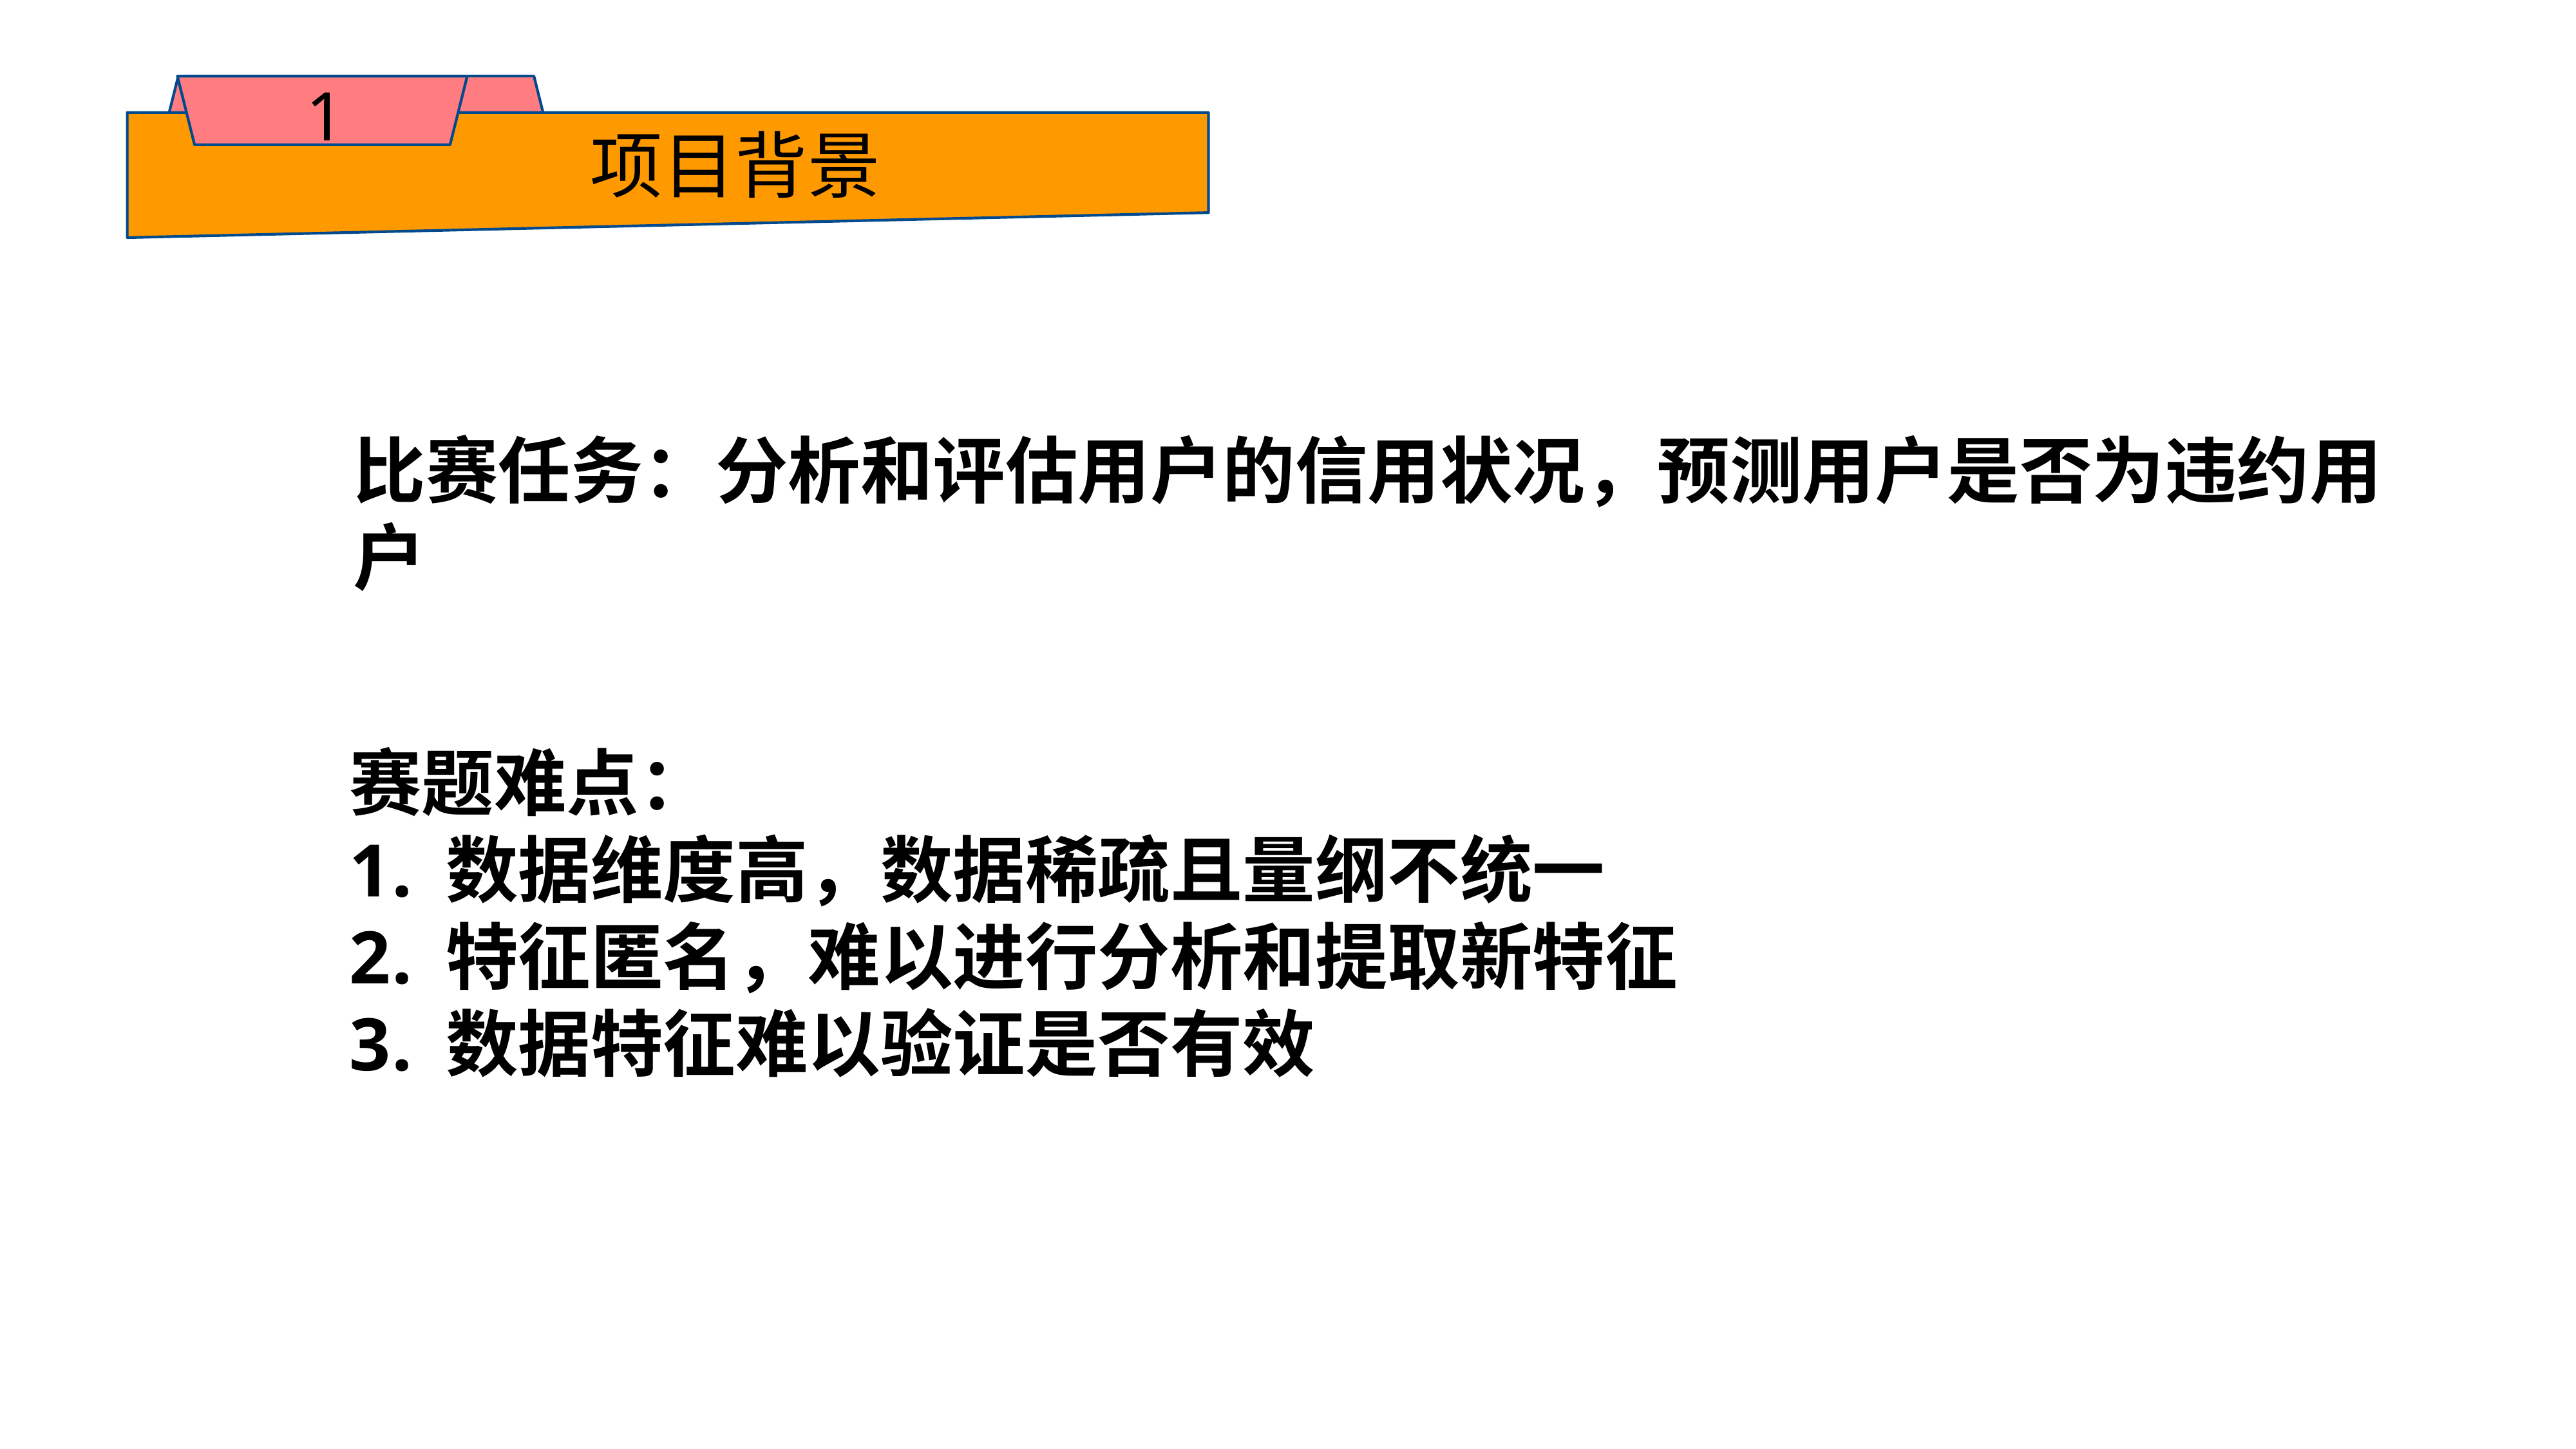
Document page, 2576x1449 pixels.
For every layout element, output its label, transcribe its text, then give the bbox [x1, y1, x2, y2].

text_box [176, 75, 278, 146]
text_box 项目背景 [487, 114, 984, 213]
text_box 1 [278, 68, 372, 160]
text_box 比赛任务：分析和评估用户的信用状况，预测用户是否为违约用户 [344, 420, 2433, 778]
text_box 赛题难点： 数据维度高，数据稀疏且量纲不统一 特征匿名，难以进行分析和提取新特征 数据特征难以验证是否有效 [344, 732, 2393, 1091]
text_box [460, 75, 544, 111]
text_box [372, 75, 469, 146]
text_box [126, 111, 1210, 240]
text_box [168, 79, 184, 111]
